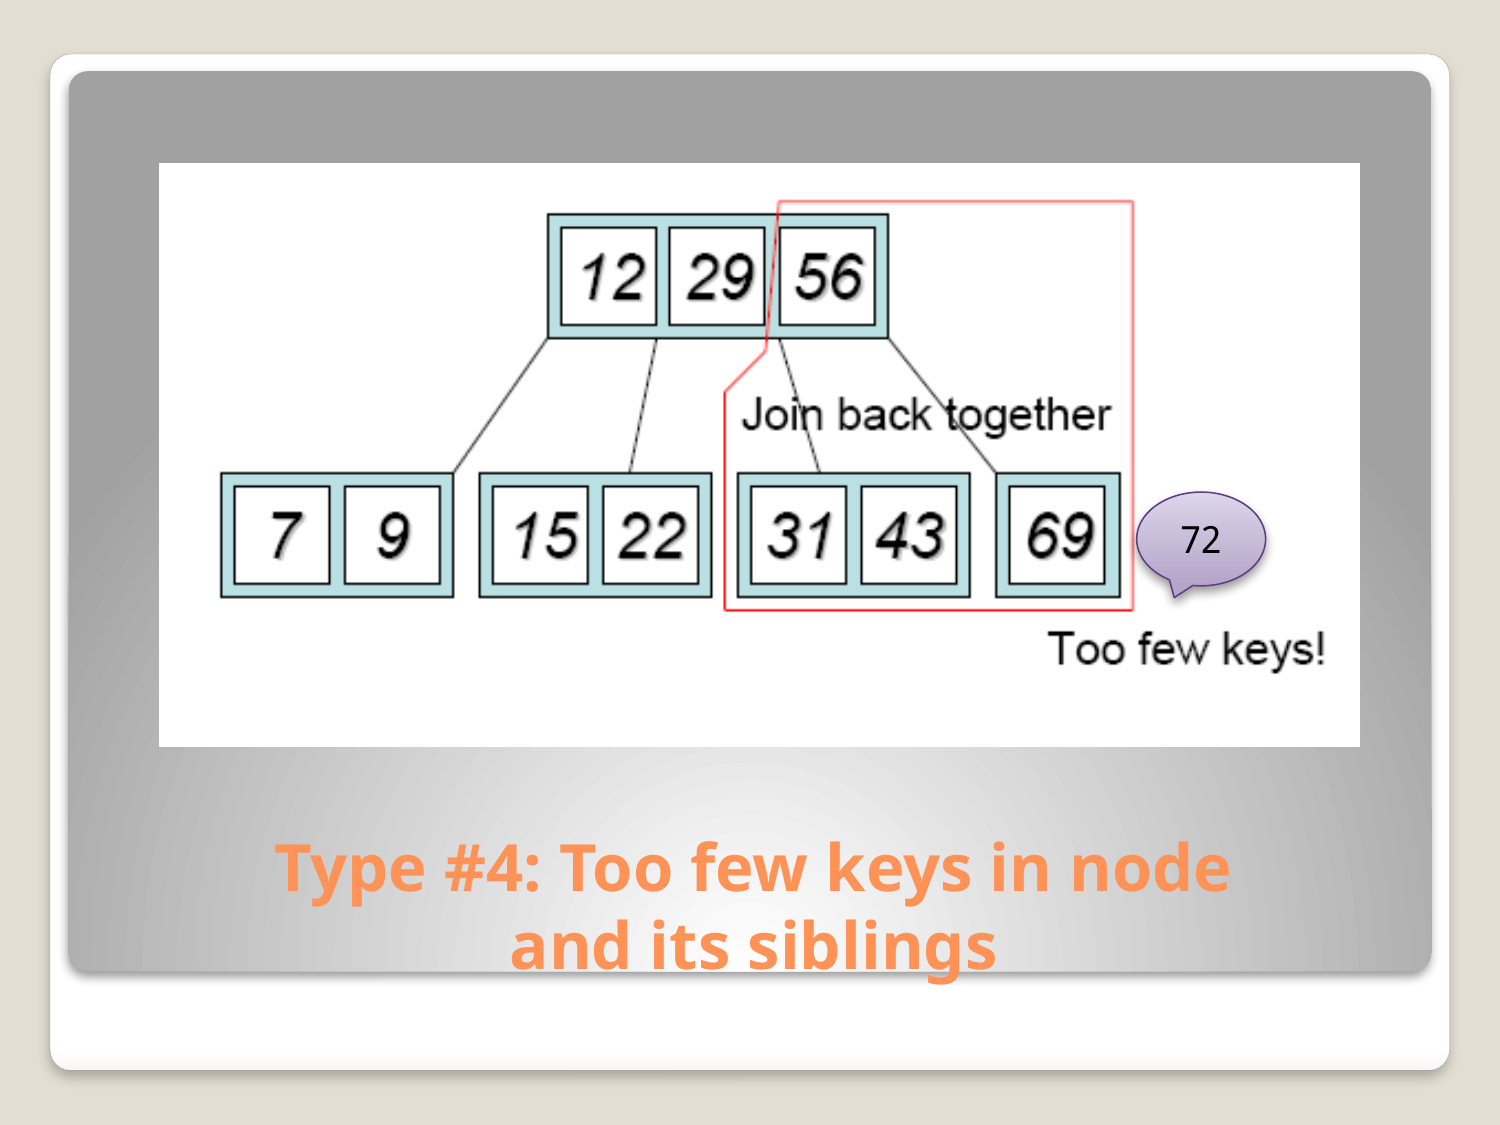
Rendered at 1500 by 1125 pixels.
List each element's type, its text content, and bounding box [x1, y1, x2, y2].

picture [159, 163, 1360, 747]
title Type #4: Too few keys in node and its siblings [82, 817, 1425, 990]
